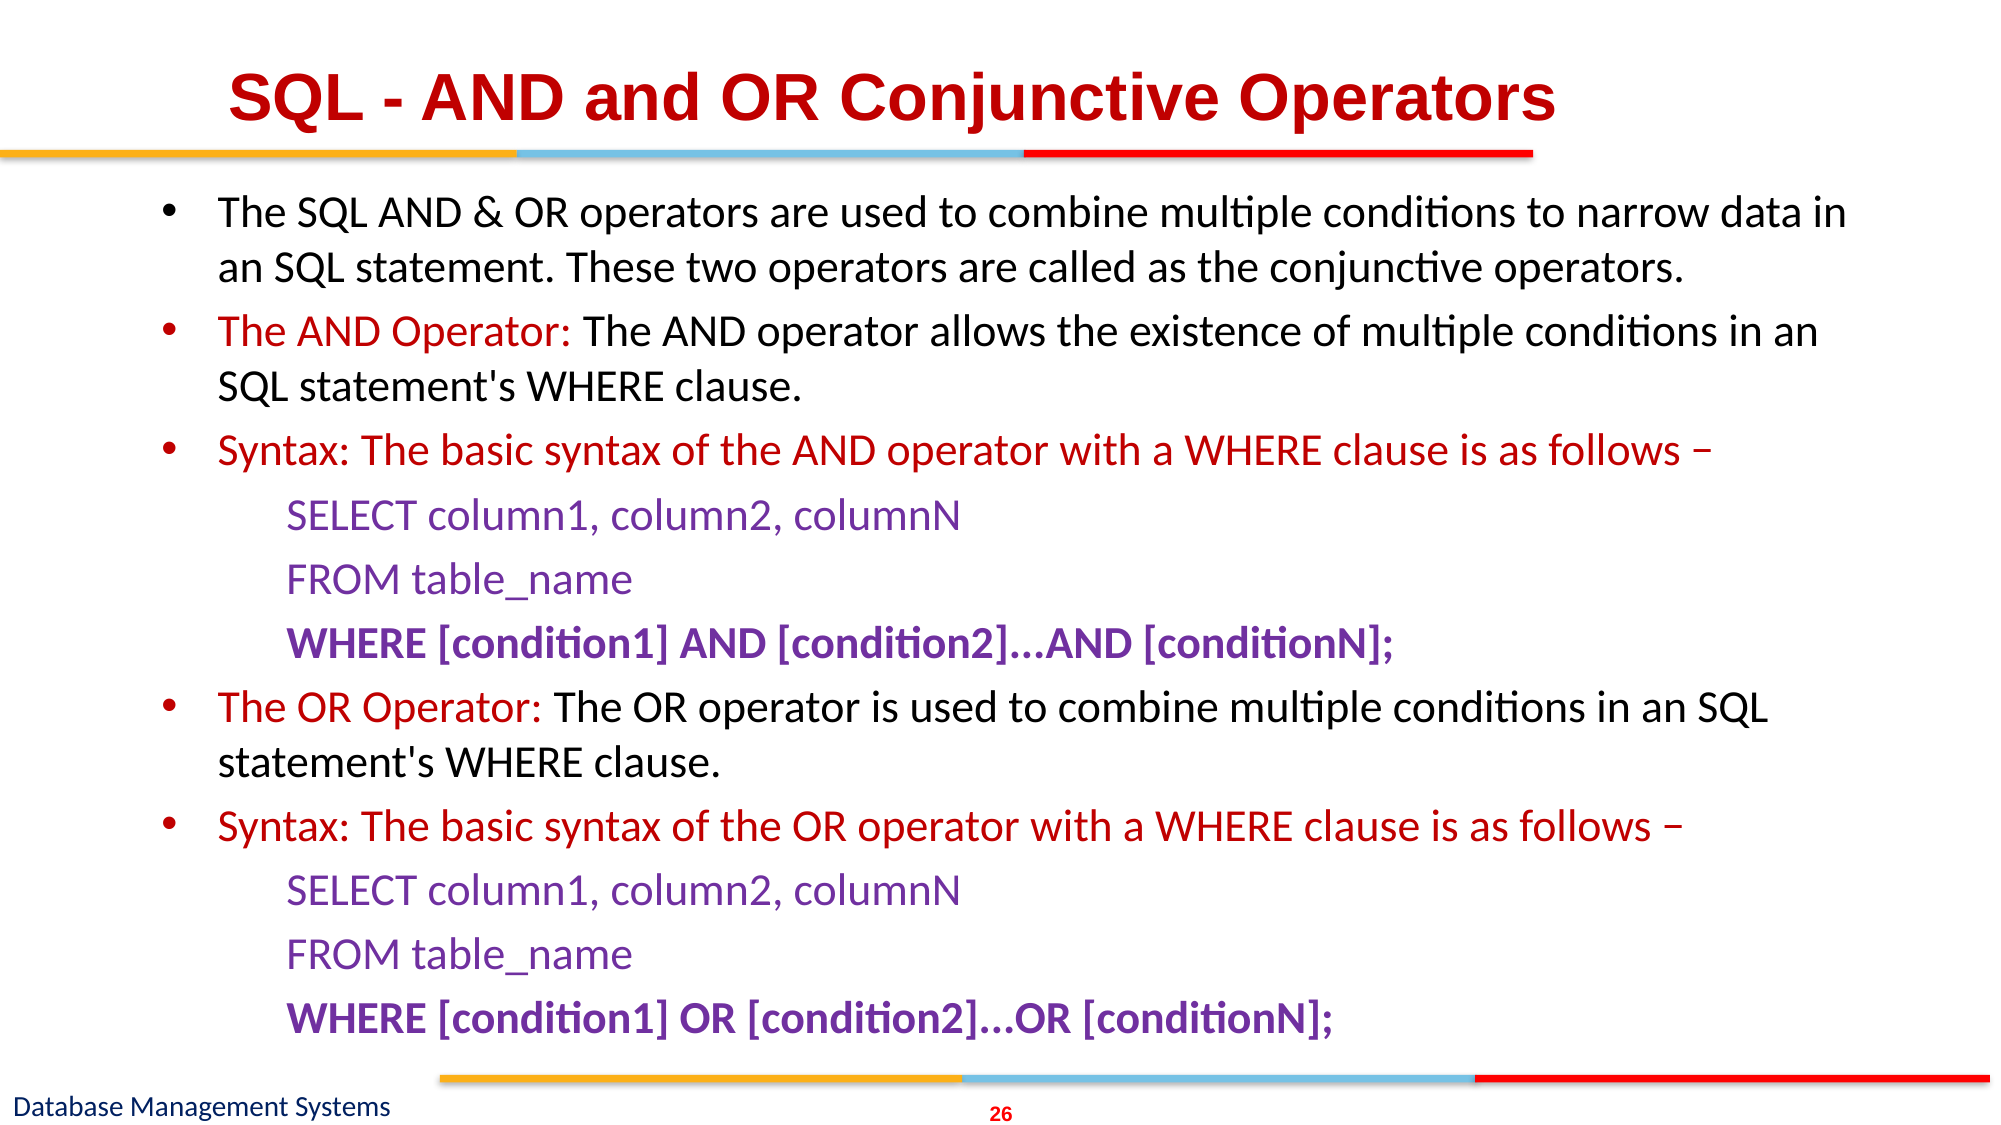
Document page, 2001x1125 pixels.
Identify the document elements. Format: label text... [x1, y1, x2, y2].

title SQL - AND and OR Conjunctive Operators [31, 46, 1756, 143]
list The SQL AND & OR operators are used to combine multiple conditions to narrow data in an SQL statement. These two operators are called as the conjunctive operators. The AND Operator: The AND operator allows the existence of multiple conditions in an SQL statement's WHERE clause. Syntax: The basic syntax of the AND operator with a WHERE clause is as follows − SELECT column1, column2, columnN FROM table_name WHERE [condition1] AND [condition2]...AND [conditionN]; The OR Operator: The OR operator is used to combine multiple conditions in an SQL statement's WHERE clause. Syntax: The basic syntax of the OR operator with a WHERE clause is as follows − SELECT column1, column2, columnN FROM table_name WHERE [condition1] OR [condition2]...OR [conditionN]; [146, 174, 1903, 1079]
